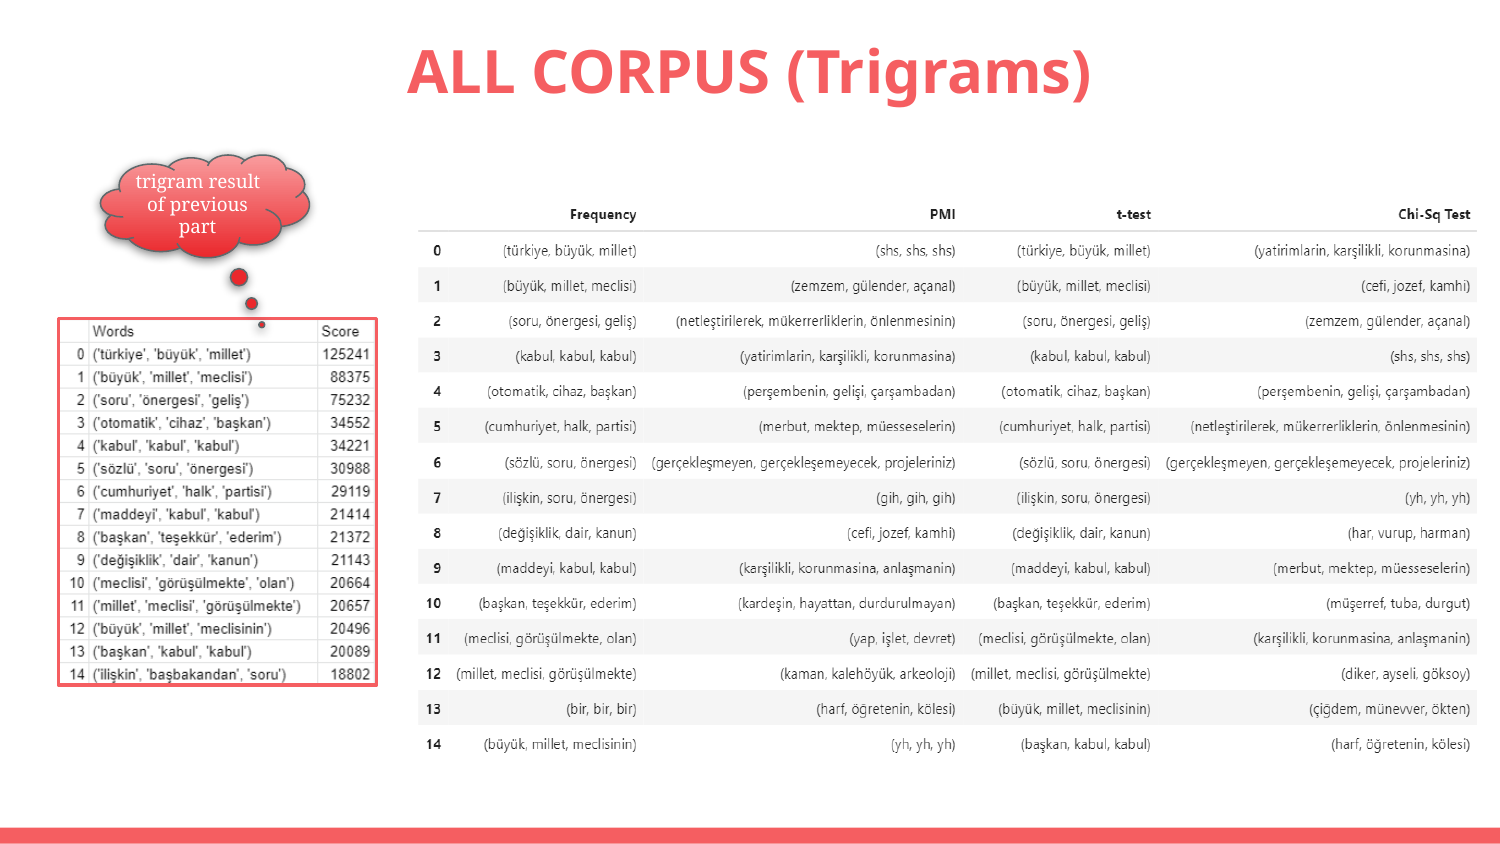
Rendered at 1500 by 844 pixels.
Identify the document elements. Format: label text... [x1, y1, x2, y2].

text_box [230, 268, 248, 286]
picture [59, 319, 376, 684]
text_box trigram result of previous part [100, 154, 310, 258]
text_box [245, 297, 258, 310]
title ALL CORPUS (Trigrams) [51, 18, 1449, 122]
picture [412, 193, 1482, 768]
